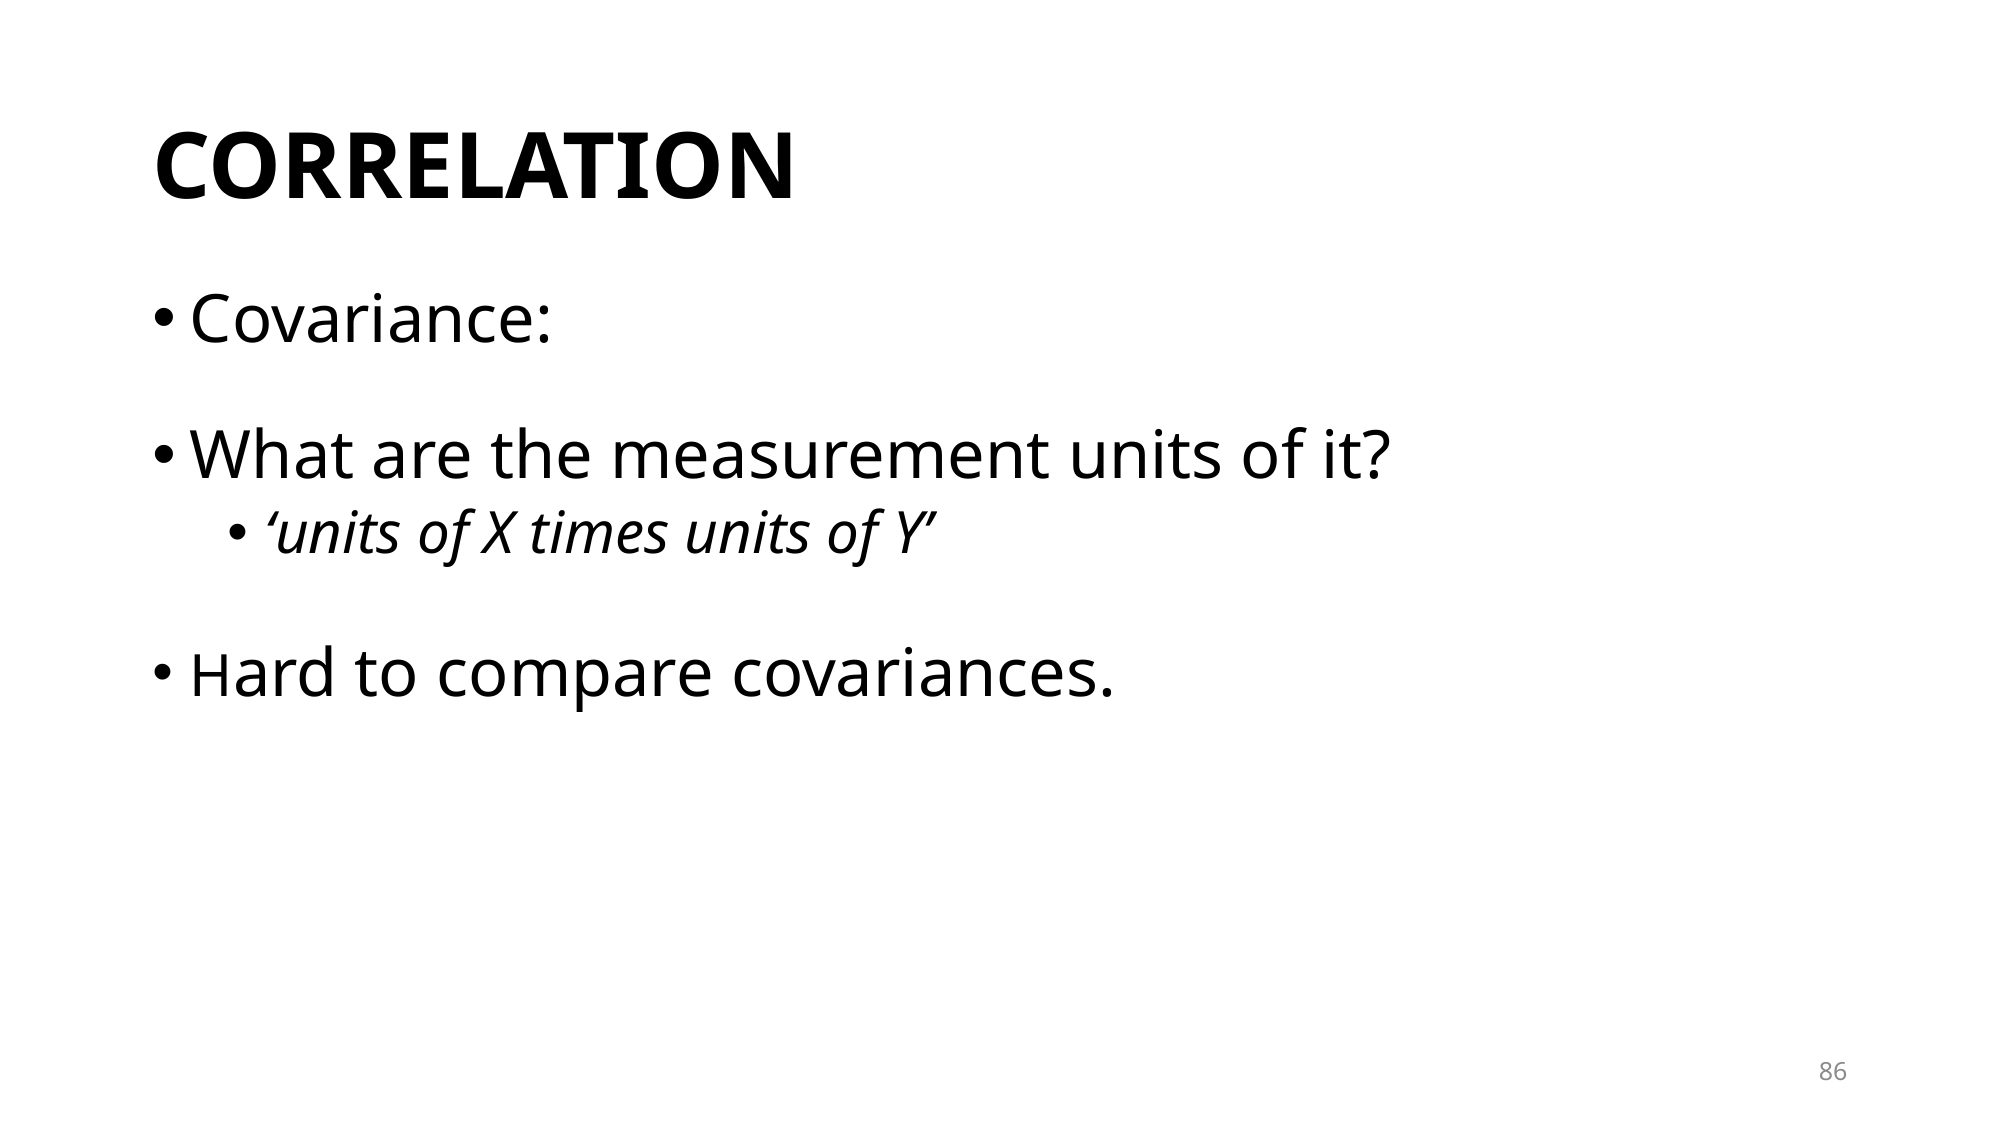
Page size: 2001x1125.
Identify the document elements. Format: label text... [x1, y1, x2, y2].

slide_number 86 [1412, 1042, 1863, 1103]
title CORRELATION [137, 59, 1863, 278]
